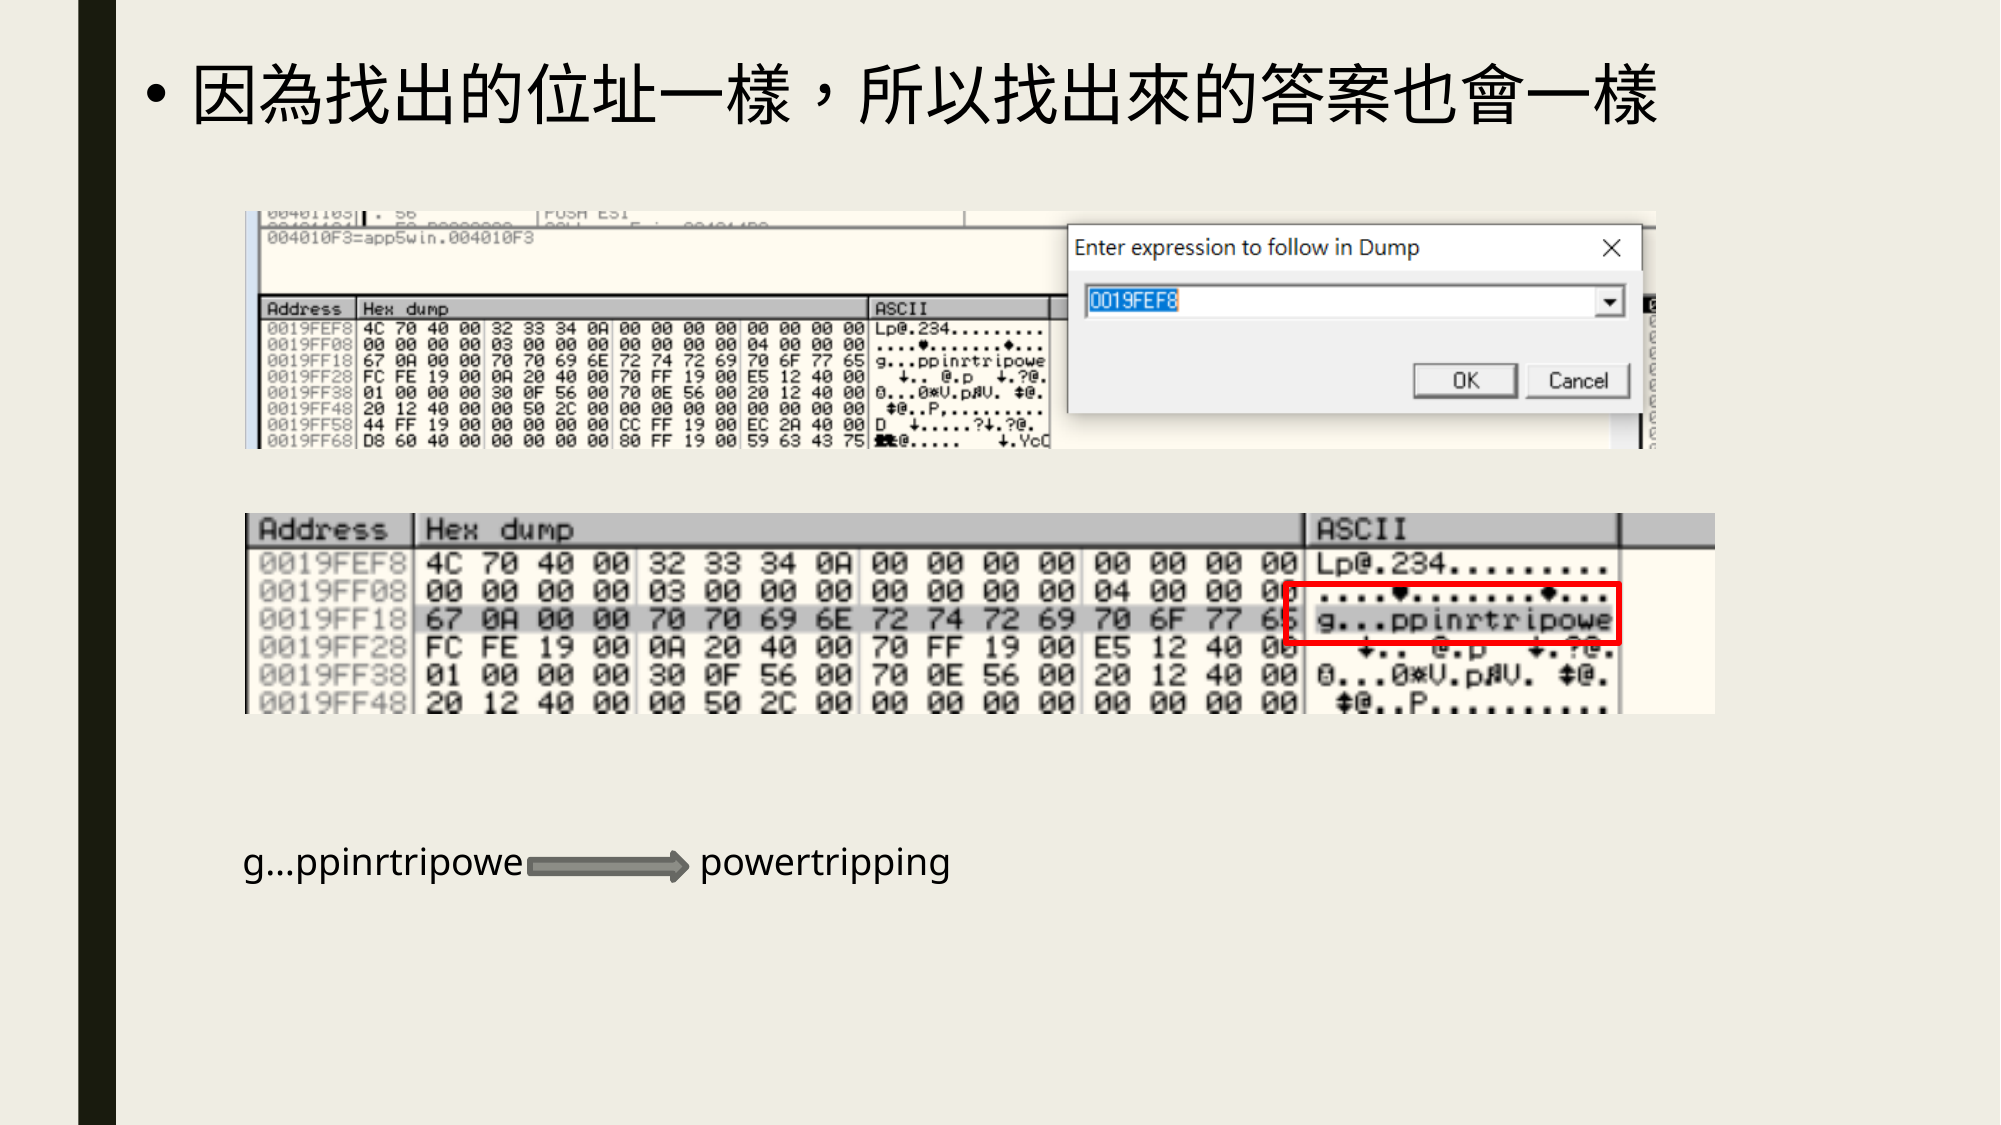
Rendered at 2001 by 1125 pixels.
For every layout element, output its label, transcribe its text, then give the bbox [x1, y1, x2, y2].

text_box g…ppinrtripowe [227, 830, 540, 891]
picture [245, 211, 1656, 449]
picture [245, 513, 1715, 714]
text_box powertripping [684, 830, 967, 891]
text_box [540, 850, 684, 883]
text_box 因為找出的位址一樣，所以找出來的答案也會一樣 [129, 45, 1830, 140]
